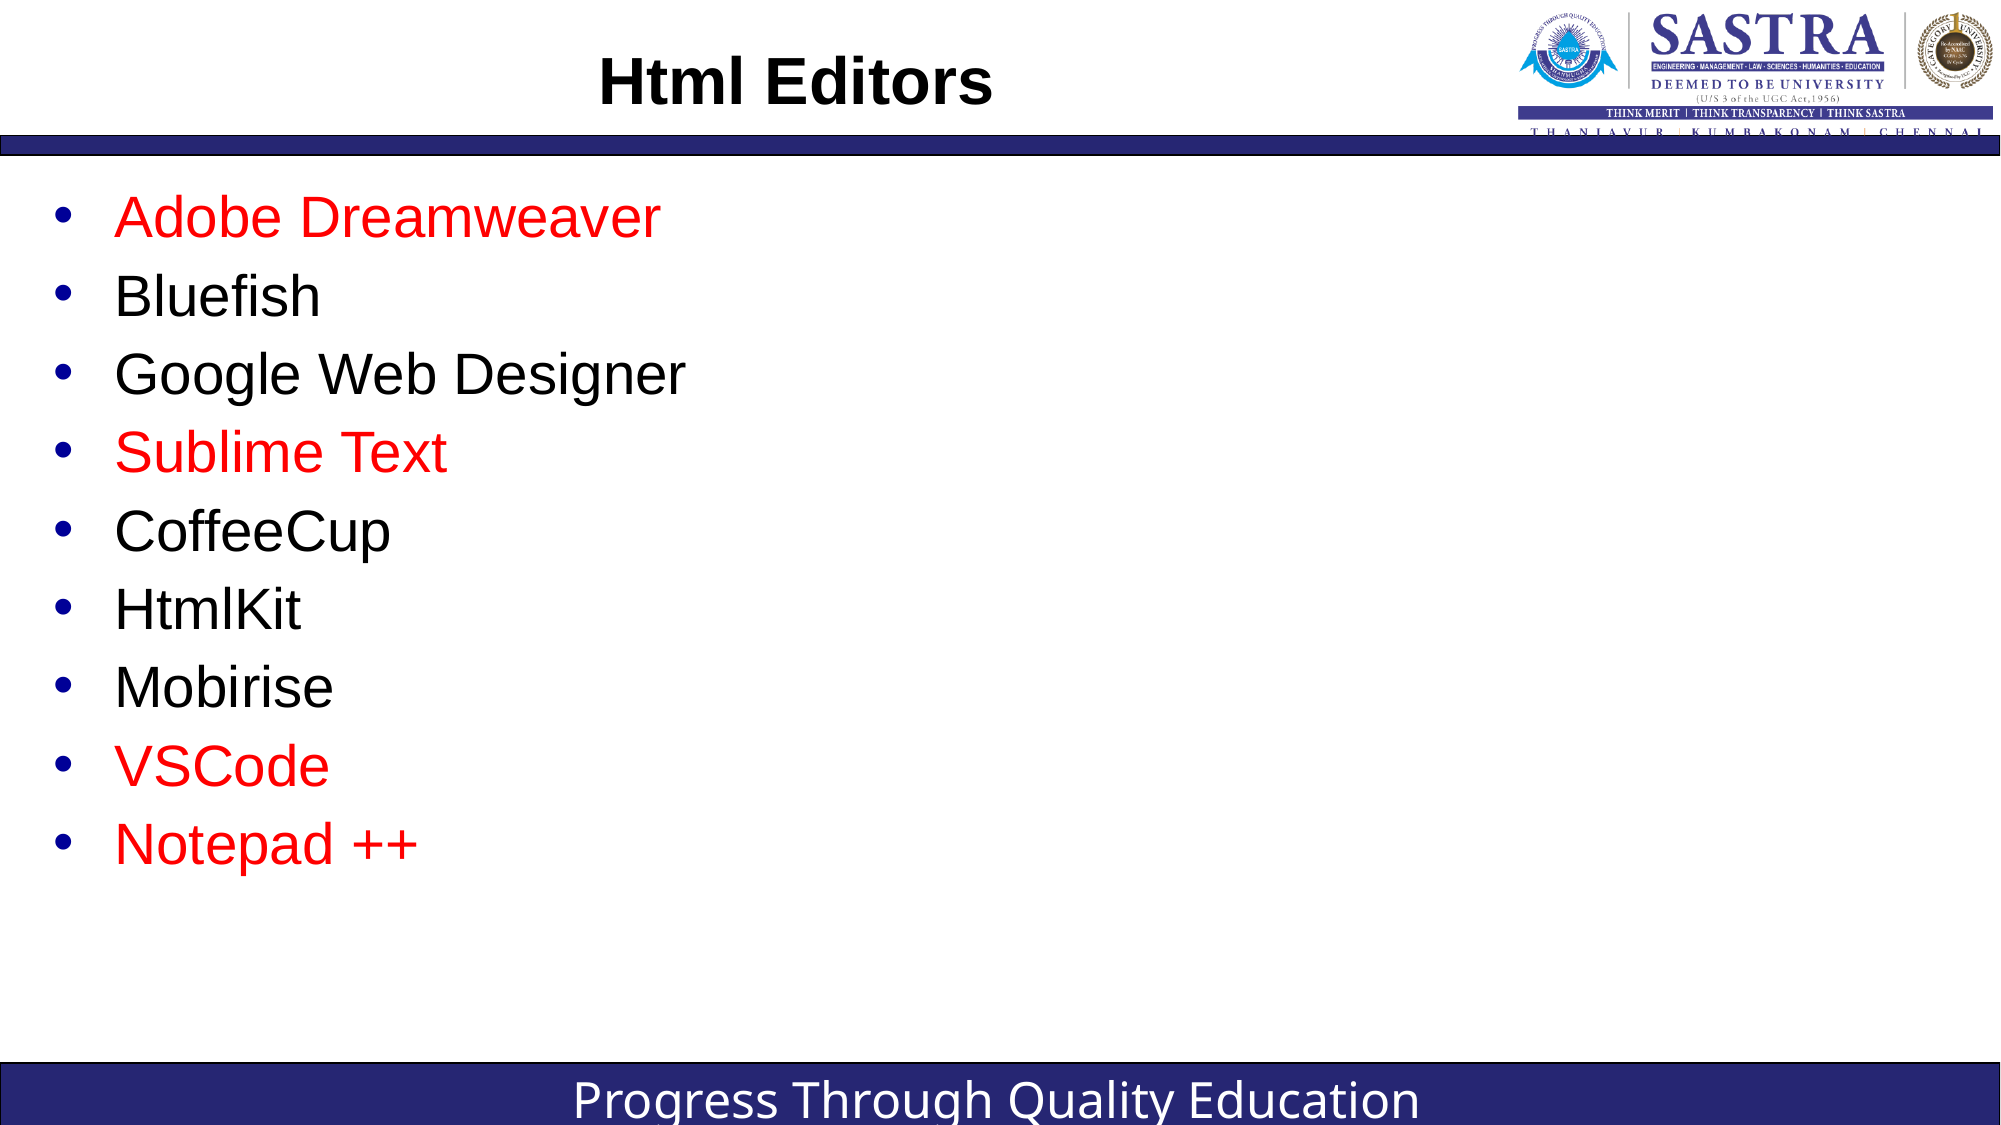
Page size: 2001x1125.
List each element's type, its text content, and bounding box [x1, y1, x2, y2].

title Html Editors [37, 29, 1556, 119]
picture [1518, 12, 1993, 138]
list Adobe Dreamweaver Bluefish Google Web Designer Sublime Text CoffeeCup HtmlKit Mobirise VSCode Notepad ++ [33, 162, 1967, 1032]
